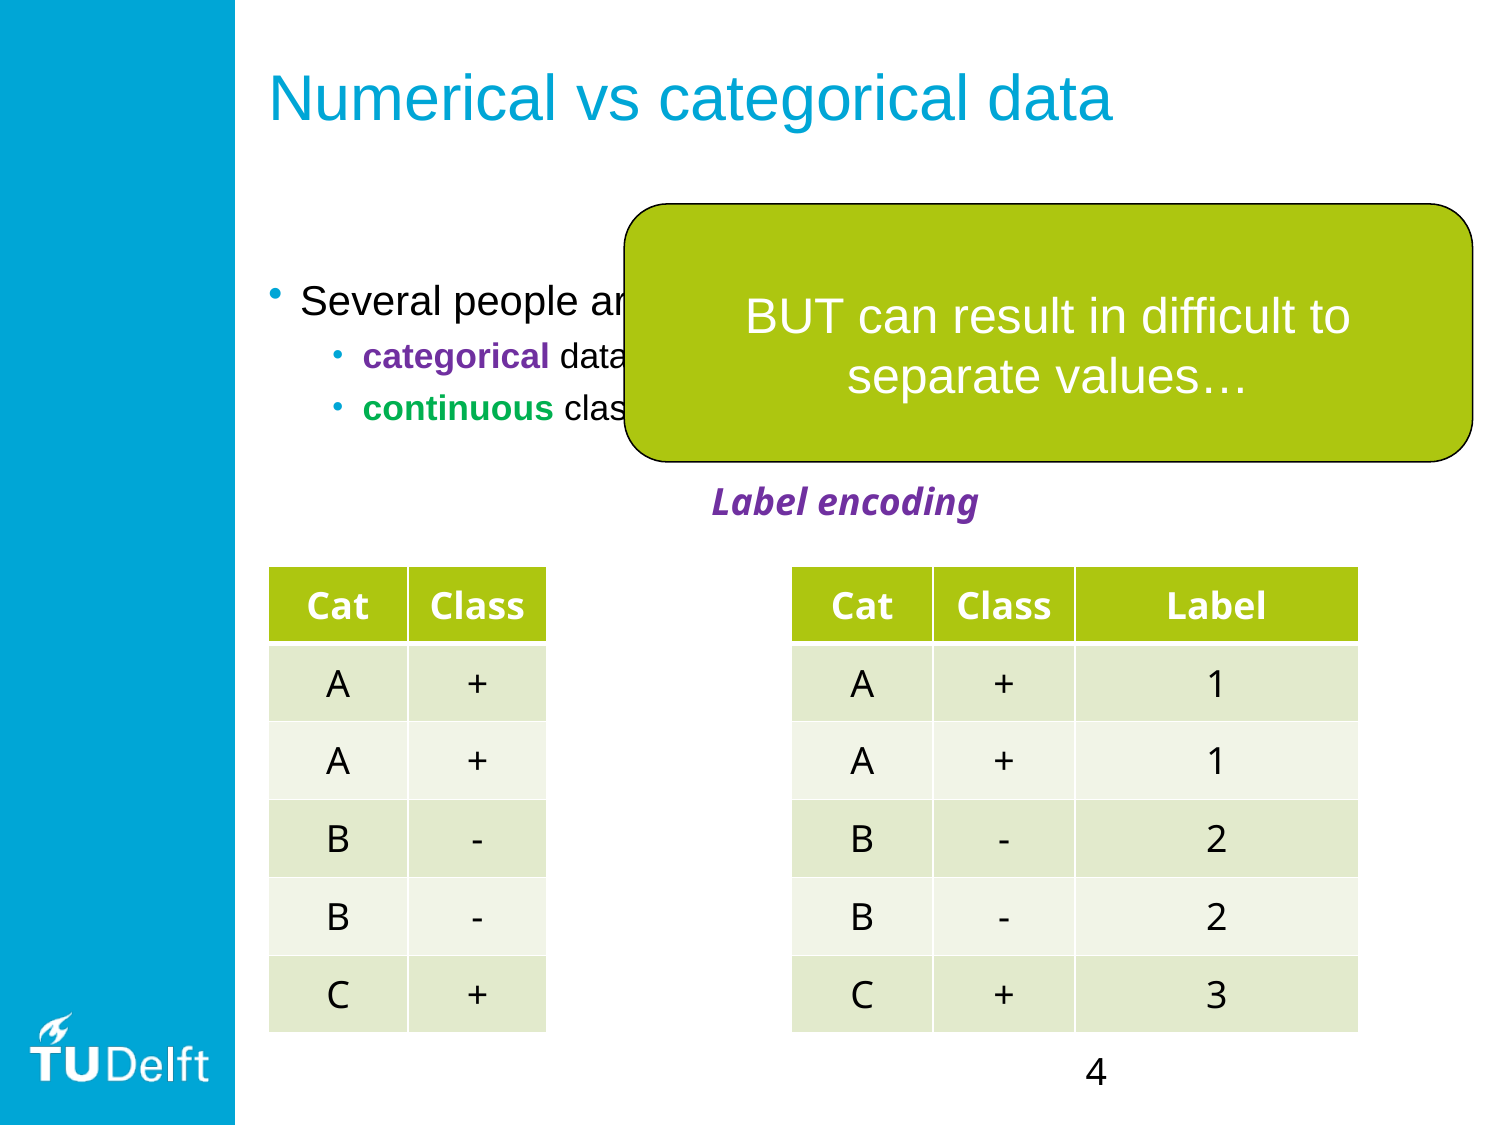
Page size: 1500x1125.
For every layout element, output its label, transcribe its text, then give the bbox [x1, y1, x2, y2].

table_cell A [792, 646, 932, 721]
table_cell - [934, 878, 1074, 955]
table_cell C [269, 956, 407, 1032]
table_cell + [934, 956, 1074, 1032]
text_box Label encoding [696, 470, 995, 531]
table_cell 2 [1076, 800, 1358, 877]
slide_number 4 [1075, 1042, 1425, 1103]
table_cell A [792, 722, 932, 799]
table_cell - [409, 878, 546, 955]
table_cell C [792, 956, 932, 1032]
table_cell B [792, 800, 932, 877]
table_cell A [269, 646, 407, 721]
table_cell A [269, 722, 407, 799]
table_cell 3 [1076, 956, 1358, 1032]
table_cell - [409, 800, 546, 877]
table_cell - [934, 800, 1074, 877]
table_cell + [409, 646, 546, 721]
table_header Cat [792, 567, 932, 641]
table_header Class [409, 567, 546, 641]
table_header Class [934, 567, 1074, 641]
table_cell B [792, 878, 932, 955]
table_header Cat [269, 567, 407, 641]
table_cell + [409, 956, 546, 1032]
table_cell + [934, 646, 1074, 721]
text_box BUT can result in difficult to separate values… [624, 203, 1473, 462]
table_cell + [934, 722, 1074, 799]
table_cell + [409, 722, 546, 799]
title Numerical vs categorical data [268, 55, 1423, 231]
table_cell B [269, 800, 407, 877]
list Several people are still confused how to use categorical data in continuous classifiers [268, 271, 1423, 1061]
table_cell 1 [1076, 646, 1358, 721]
table_cell 2 [1076, 878, 1358, 955]
table_cell 1 [1076, 722, 1358, 799]
table_cell B [269, 878, 407, 955]
table_header Label [1076, 567, 1358, 641]
